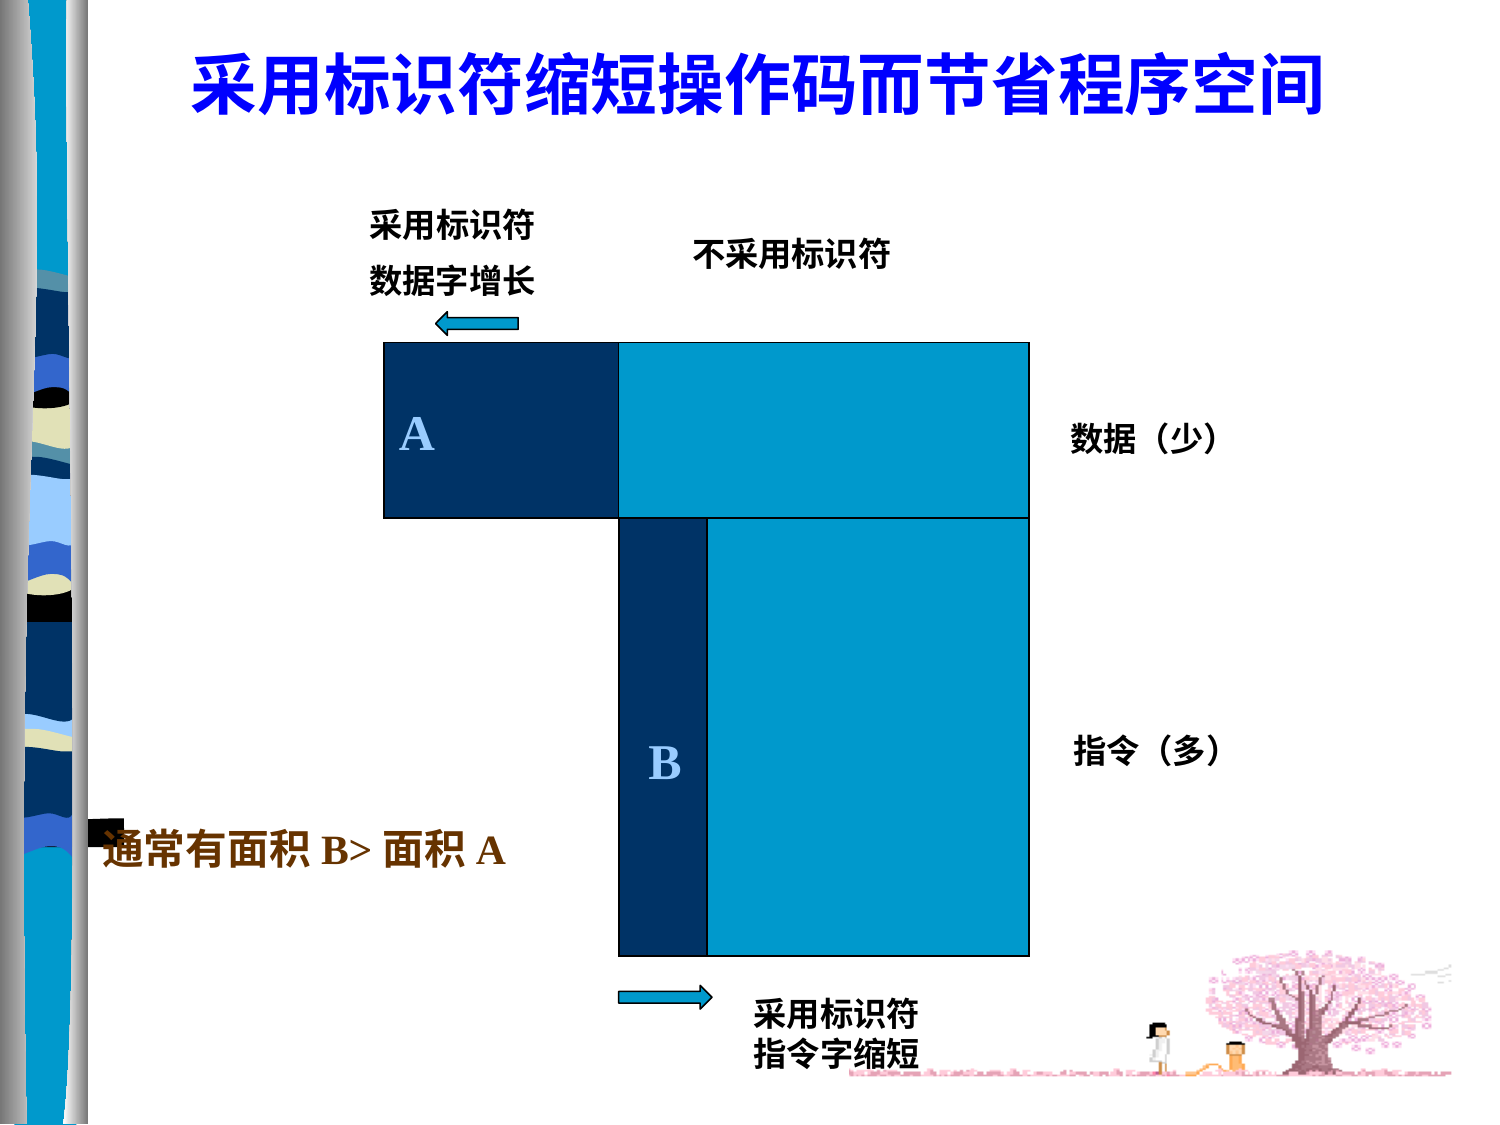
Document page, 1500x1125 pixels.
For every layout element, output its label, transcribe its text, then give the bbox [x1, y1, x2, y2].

title 采用标识符缩短操作码而节省程序空间 [175, 35, 1455, 223]
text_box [354, 196, 1282, 1081]
text_box 通常有面积B>面积A [87, 815, 349, 941]
picture [849, 949, 1452, 1086]
